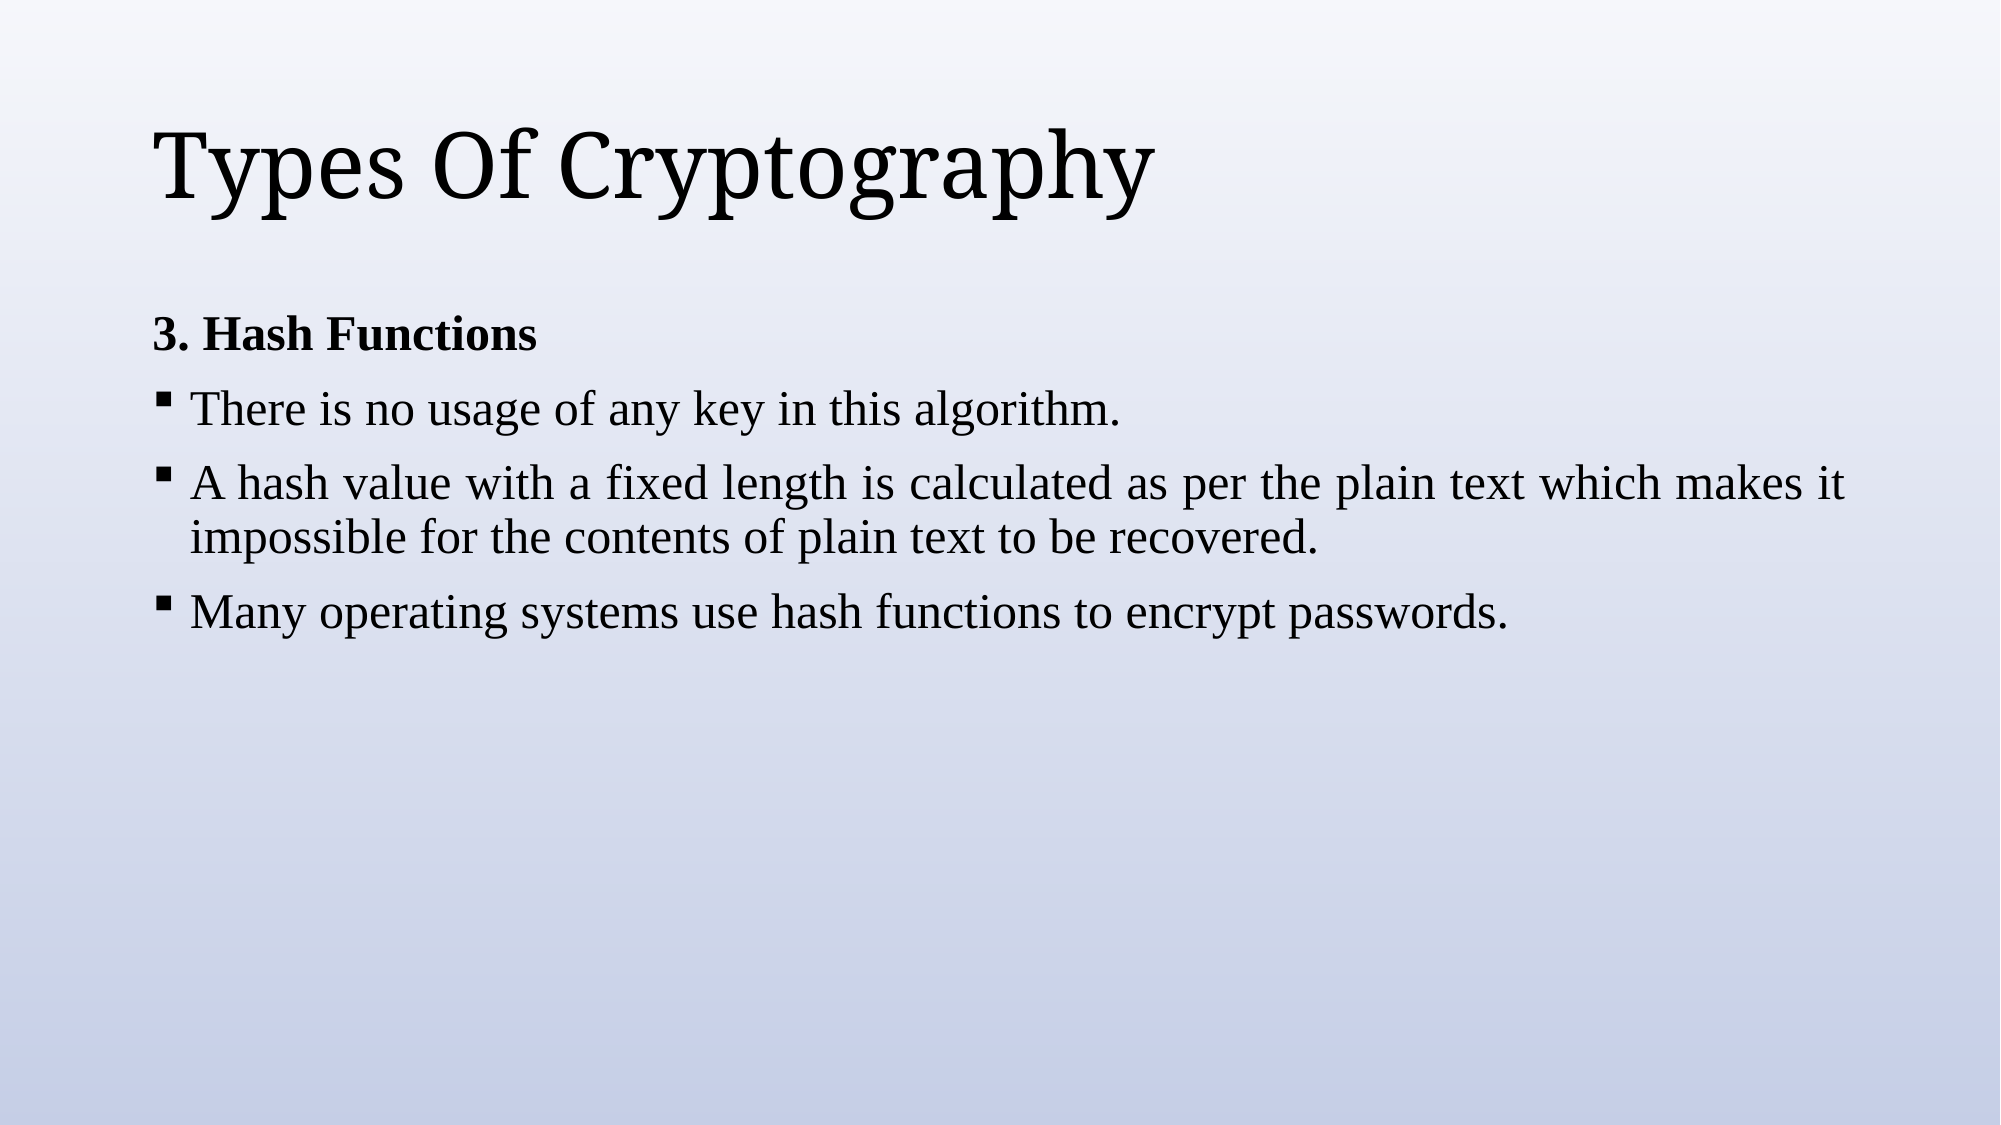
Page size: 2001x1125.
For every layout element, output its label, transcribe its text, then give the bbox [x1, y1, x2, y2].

title Types Of Cryptography [137, 59, 1863, 278]
list 3. Hash Functions There is no usage of any key in this algorithm. A hash value with a fixed length is calculated as per the plain text which makes it impossible for the contents of plain text to be recovered. Many operating systems use hash functions to encrypt passwords. [137, 299, 1863, 1014]
